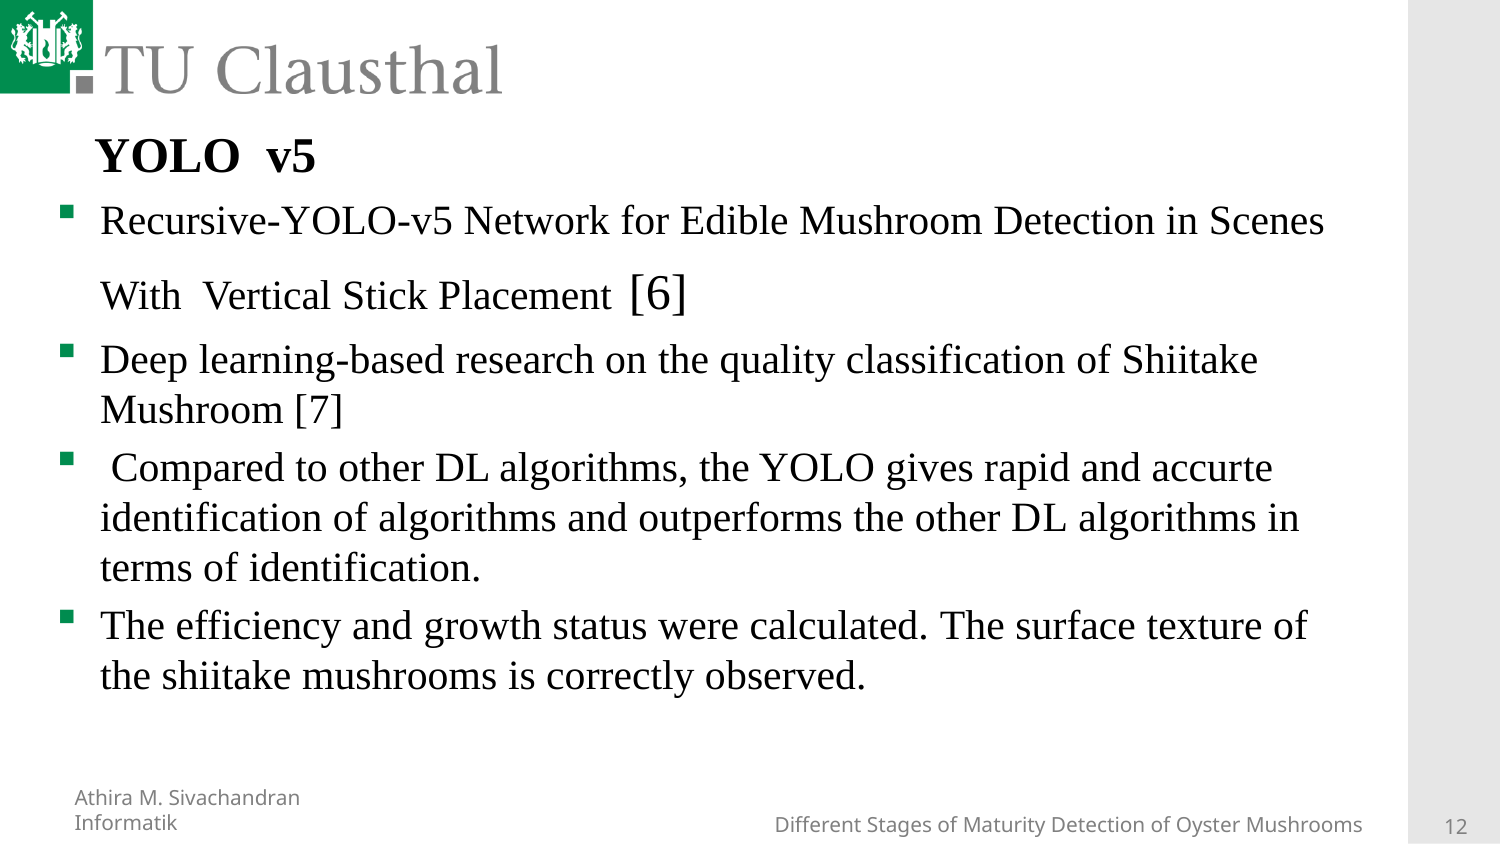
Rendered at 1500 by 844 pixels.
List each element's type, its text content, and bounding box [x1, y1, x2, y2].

picture [0, 0, 502, 94]
list Recursive-YOLO-v5 Network for Edible Mushroom Detection in Scenes With Vertical Stick Placement [6] Deep learning-based research on the quality classification of Shiitake Mushroom [7] Compared to other DL algorithms, the YOLO gives rapid and accurte identification of algorithms and outperforms the other DL algorithms in terms of identification. The efficiency and growth status were calculated. The surface texture of the shiitake mushrooms is correctly observed. [41, 185, 1351, 704]
title YOLO v5 [79, 114, 1375, 201]
